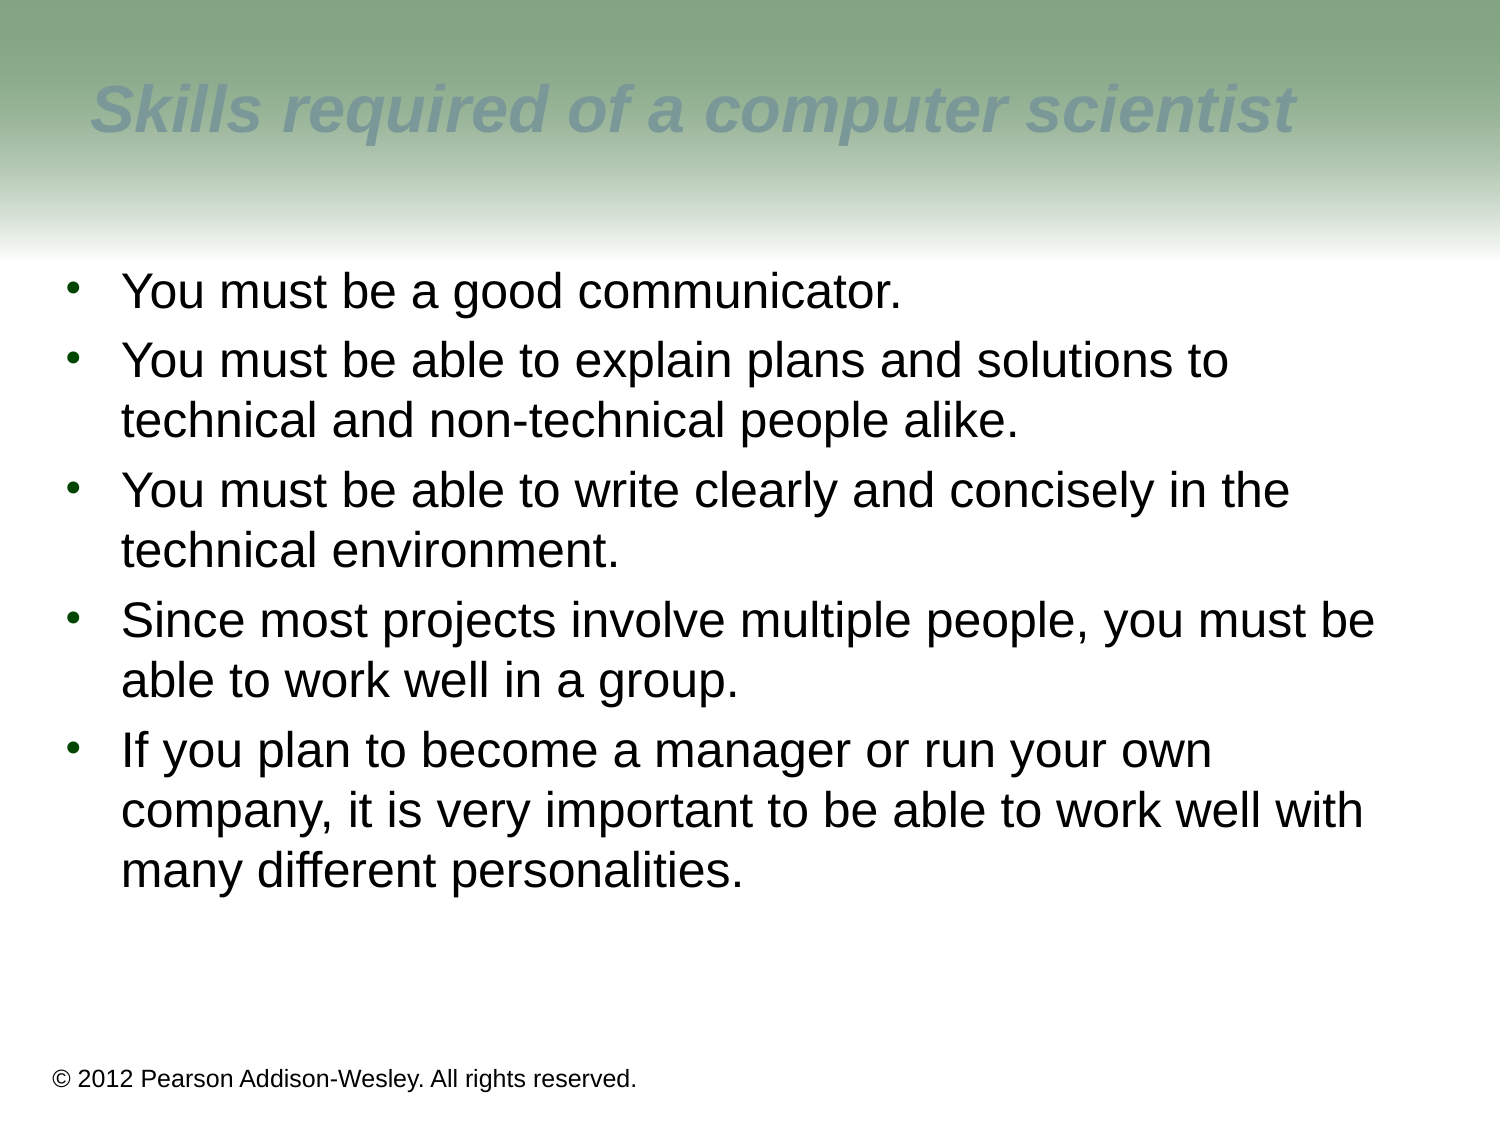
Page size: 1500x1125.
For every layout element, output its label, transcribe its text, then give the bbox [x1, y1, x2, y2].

title Skills required of a computer scientist [74, 12, 1438, 201]
list You must be a good communicator. You must be able to explain plans and solutions to technical and non-technical people alike. You must be able to write clearly and concisely in the technical environment. Since most projects involve multiple people, you must be able to work well in a group. If you plan to become a manager or run your own company, it is very important to be able to work well with many different personalities. [49, 250, 1445, 1001]
